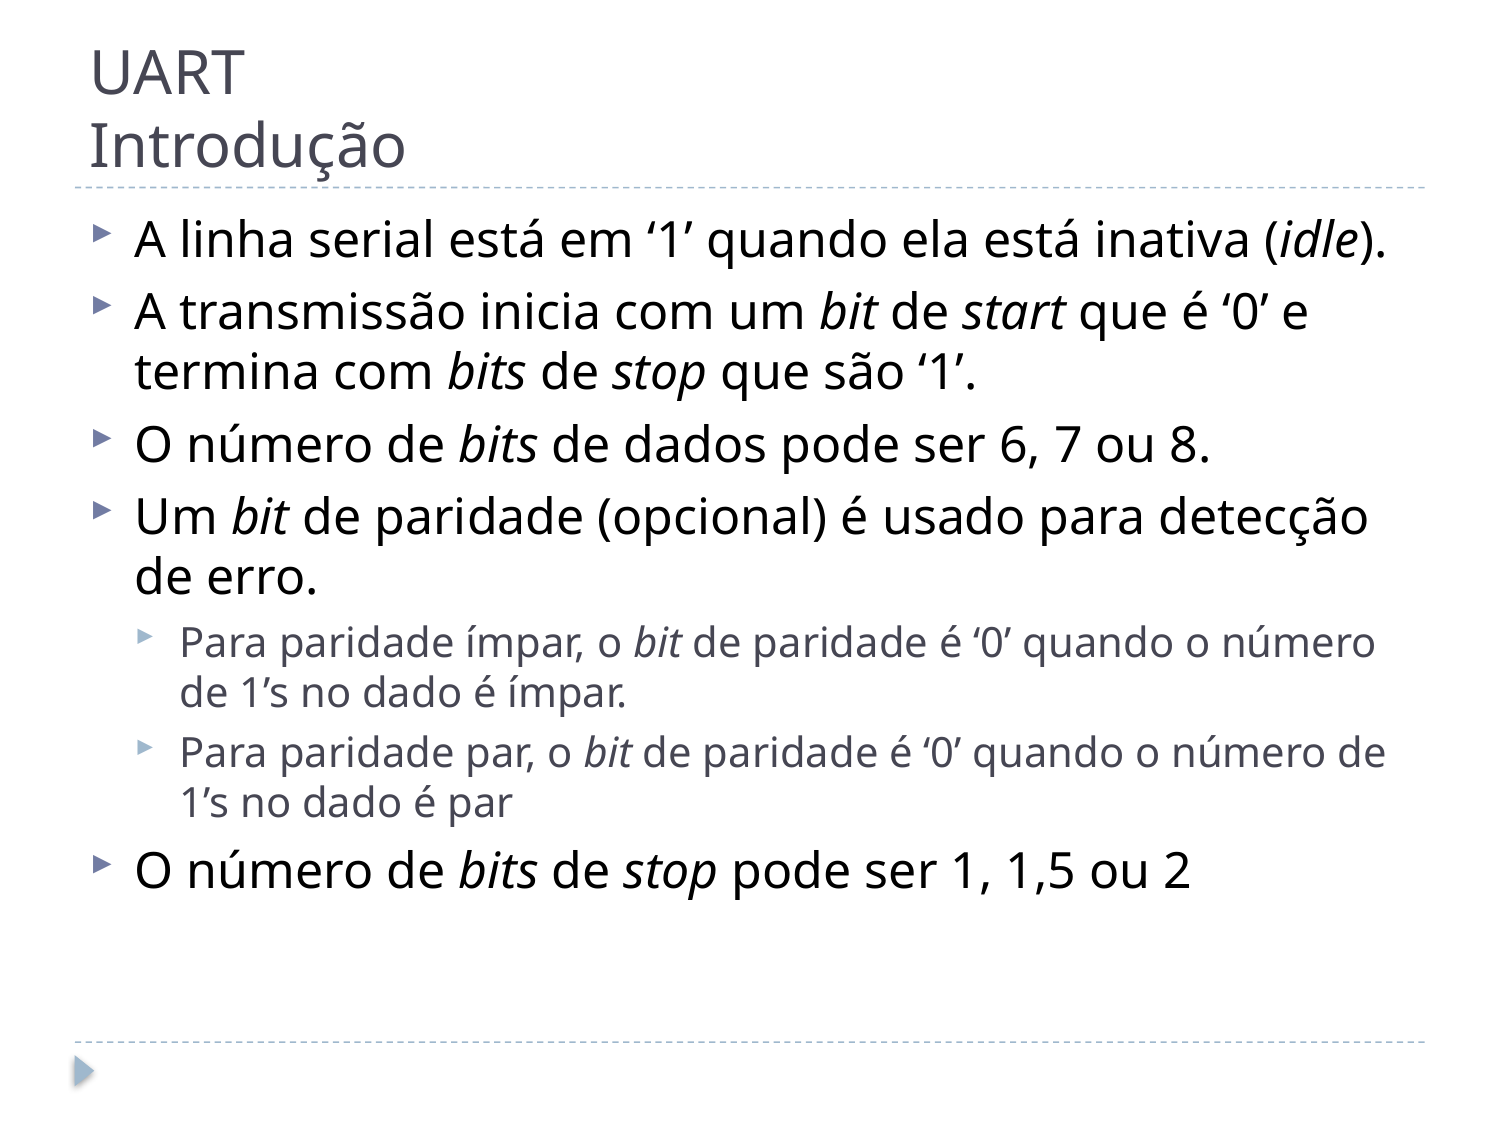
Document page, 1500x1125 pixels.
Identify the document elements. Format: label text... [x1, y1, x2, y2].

list A linha serial está em ‘1’ quando ela está inativa (idle). A transmissão inicia com um bit de start que é ‘0’ e termina com bits de stop que são ‘1’. O número de bits de dados pode ser 6, 7 ou 8. Um bit de paridade (opcional) é usado para detecção de erro. Para paridade ímpar, o bit de paridade é ‘0’ quando o número de 1’s no dado é ímpar. Para paridade par, o bit de paridade é ‘0’ quando o número de 1’s no dado é par O número de bits de stop pode ser 1, 1,5 ou 2 [75, 200, 1425, 1010]
title UART Introdução [75, 24, 1425, 188]
